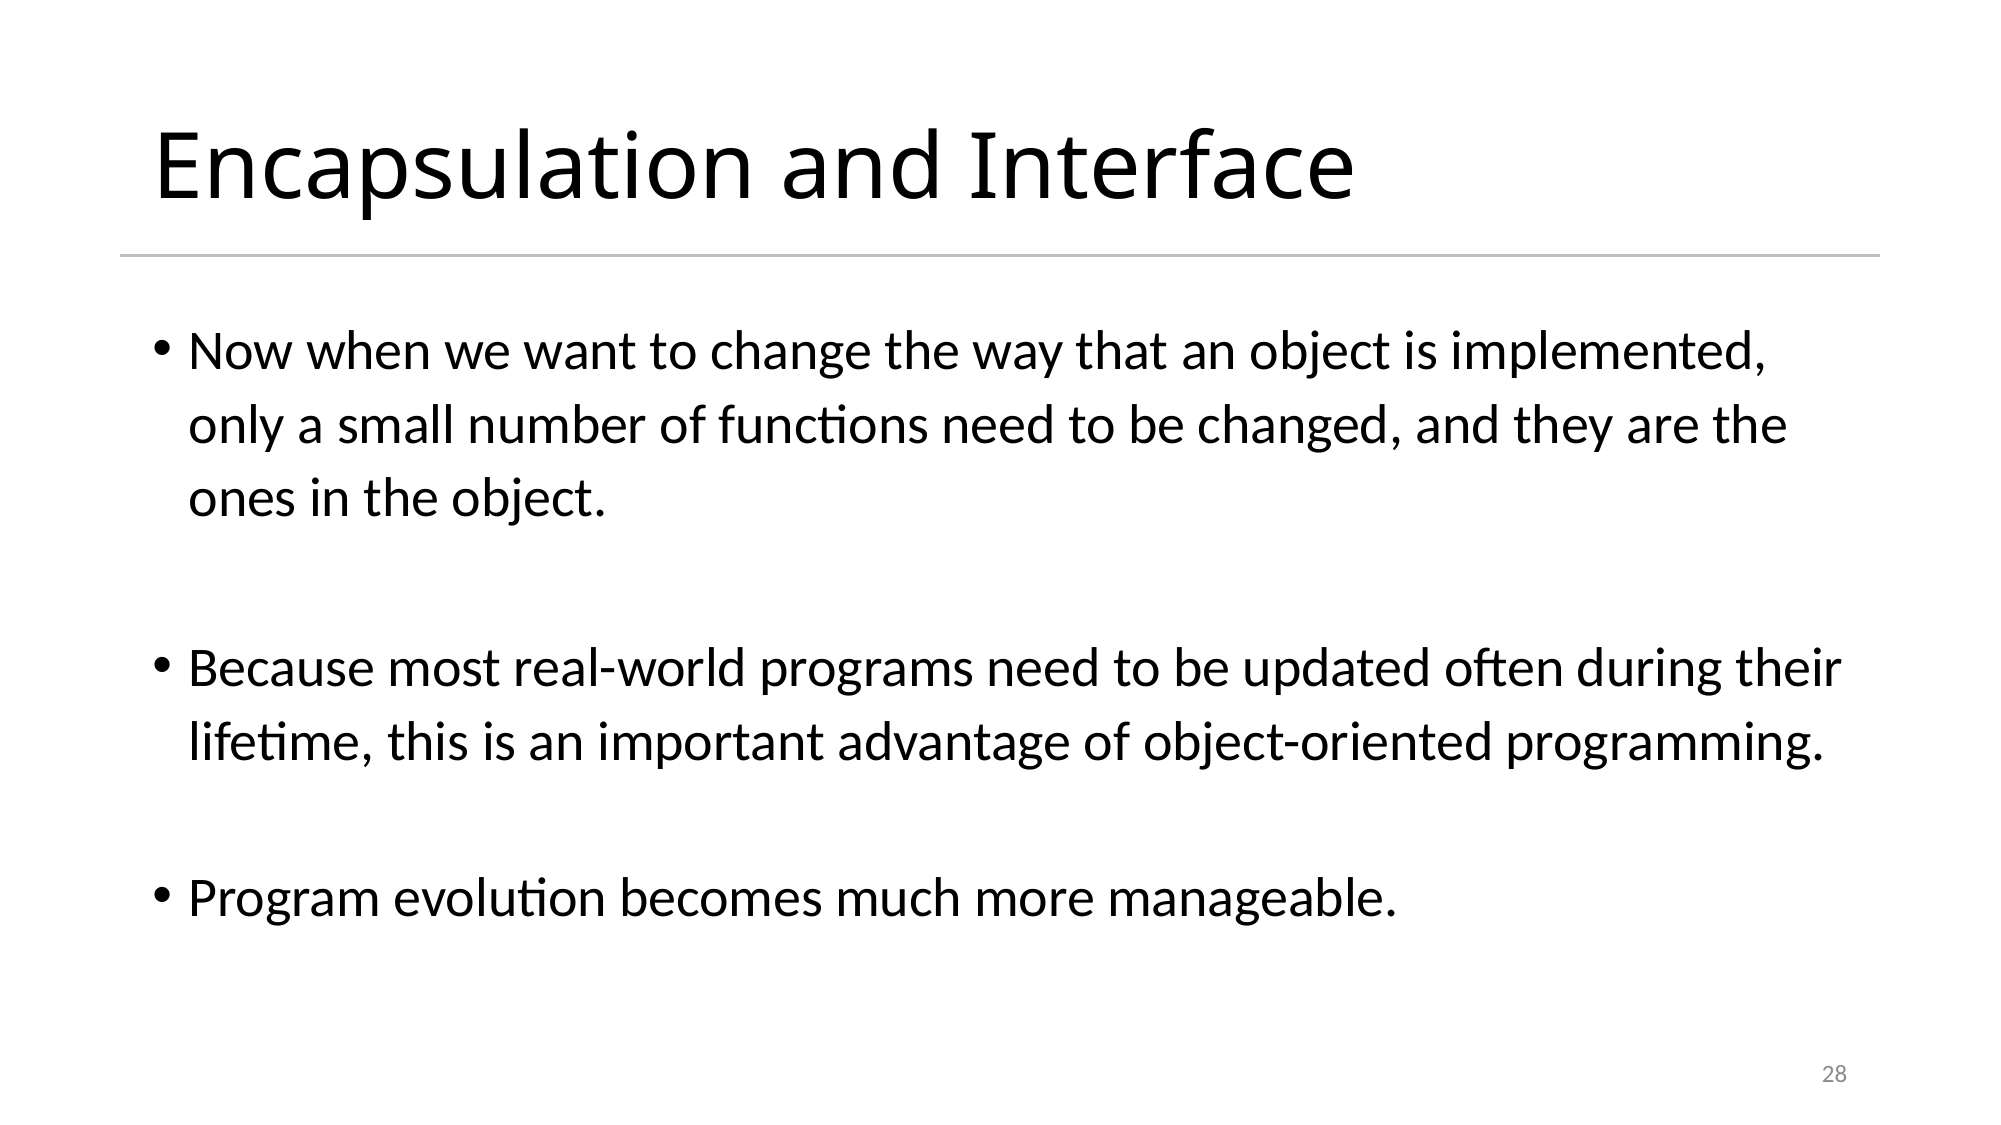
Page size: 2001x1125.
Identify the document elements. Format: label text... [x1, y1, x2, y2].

list Now when we want to change the way that an object is implemented, only a small number of functions need to be changed, and they are the ones in the object. Because most real-world programs need to be updated often during their lifetime, this is an important advantage of object-oriented programming. Program evolution becomes much more manageable. [137, 299, 1863, 1014]
title Encapsulation and Interface [137, 59, 1863, 278]
slide_number 28 [1412, 1042, 1863, 1103]
